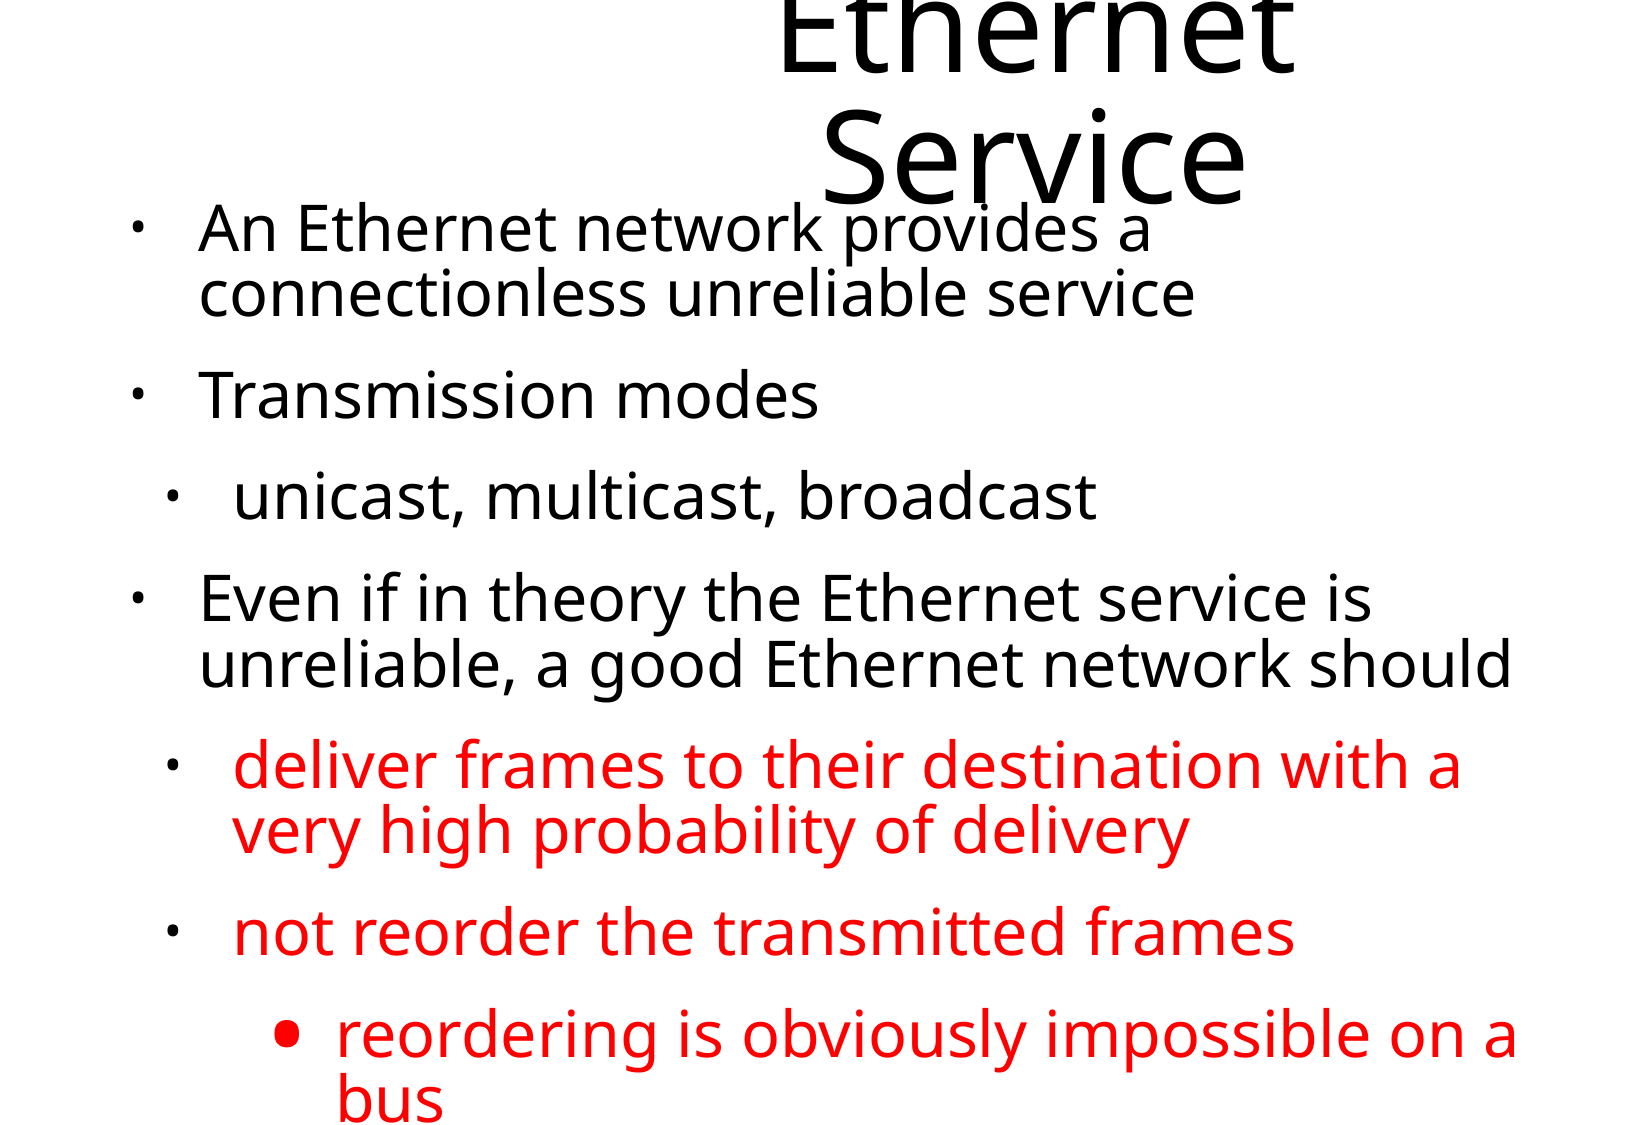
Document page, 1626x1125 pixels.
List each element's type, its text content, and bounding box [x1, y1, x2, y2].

list An Ethernet network provides a connectionless unreliable service Transmission modes unicast, multicast, broadcast Even if in theory the Ethernet service is unreliable, a good Ethernet network should deliver frames to their destination with a very high probability of delivery not reorder the transmitted frames reordering is obviously impossible on a bus [114, 210, 1551, 1125]
title Ethernet Service [549, 0, 1522, 199]
